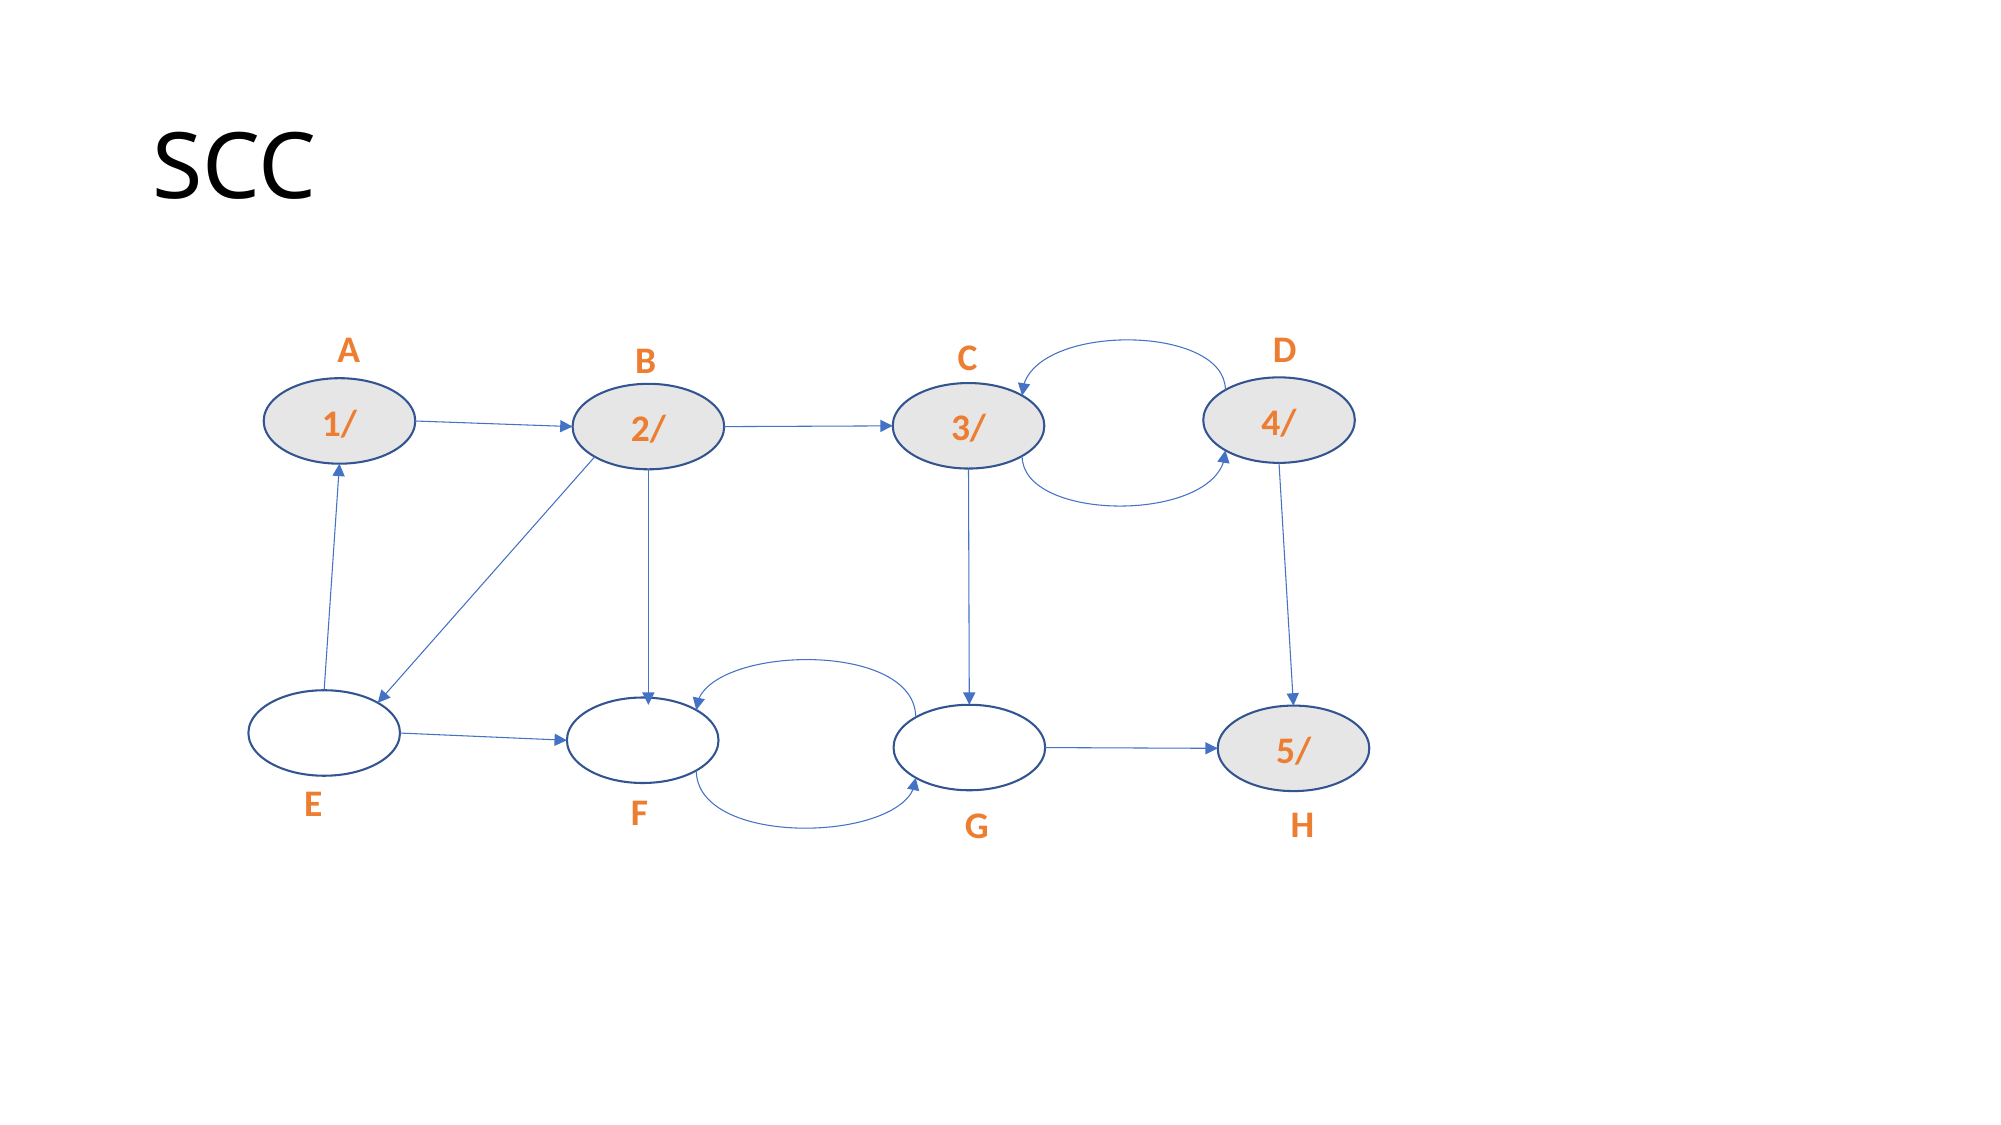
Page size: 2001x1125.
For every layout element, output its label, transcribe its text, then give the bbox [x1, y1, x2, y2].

text_box G [950, 793, 1004, 854]
text_box [892, 703, 1047, 792]
text_box 1/ [262, 378, 417, 465]
text_box 2/ [571, 385, 726, 471]
text_box 4/ [1202, 378, 1356, 464]
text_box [399, 733, 567, 741]
text_box A [322, 318, 377, 378]
text_box [247, 689, 401, 776]
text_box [802, 603, 810, 824]
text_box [324, 463, 340, 691]
text_box 5/ [1216, 704, 1371, 792]
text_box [415, 420, 573, 427]
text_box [1278, 462, 1294, 706]
text_box D [1258, 318, 1313, 378]
text_box F [616, 780, 671, 841]
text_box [802, 824, 810, 884]
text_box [377, 456, 595, 703]
title SCC [137, 59, 1863, 278]
text_box B [620, 328, 675, 389]
text_box 3/ [891, 384, 1046, 470]
text_box E [289, 772, 344, 832]
text_box [566, 696, 720, 782]
text_box C [942, 325, 997, 386]
text_box H [1275, 792, 1330, 852]
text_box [1120, 291, 1127, 495]
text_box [1120, 495, 1127, 555]
